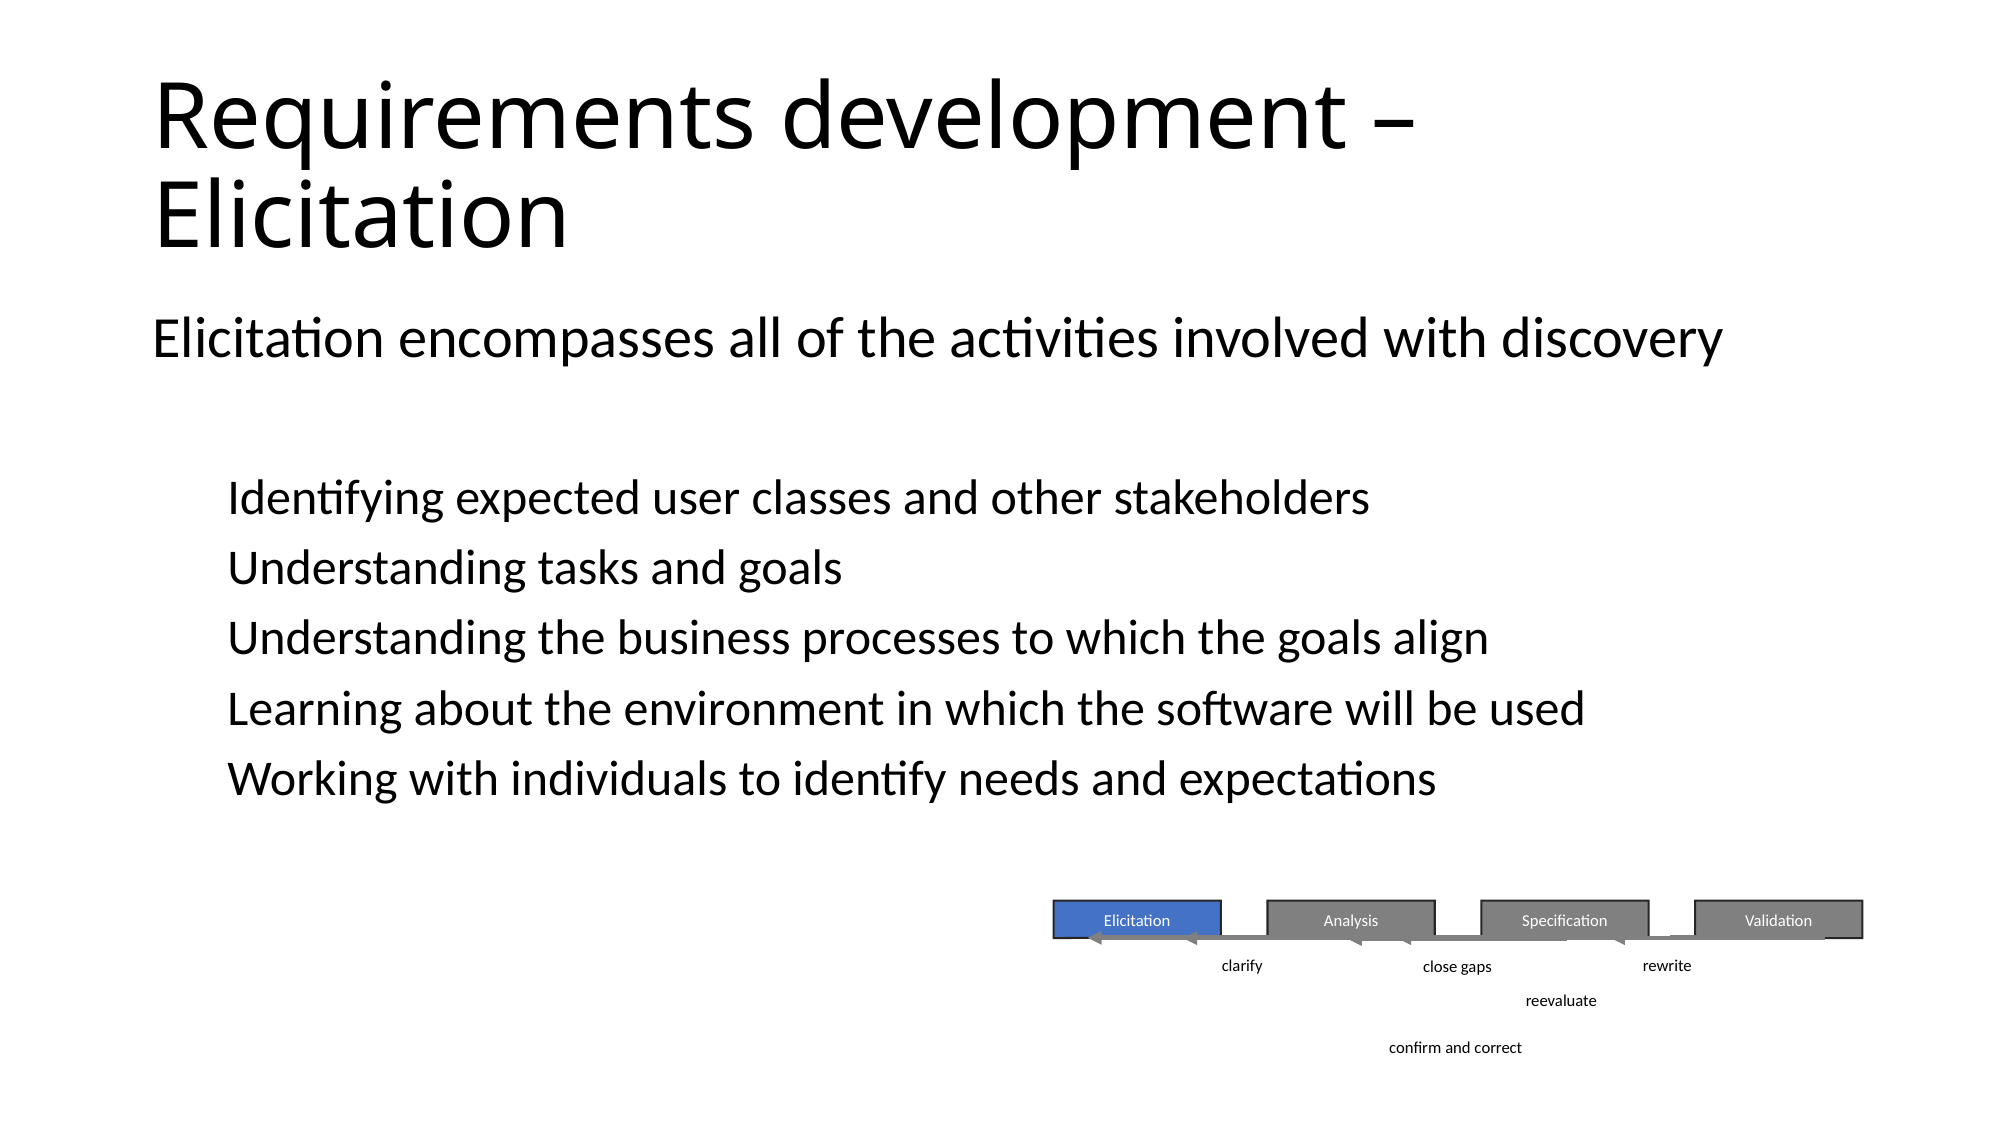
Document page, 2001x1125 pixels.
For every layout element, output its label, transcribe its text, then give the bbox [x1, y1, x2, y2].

title Requirements development – Elicitation [137, 59, 1863, 278]
list Elicitation encompasses all of the activities involved with discovery Identifying expected user classes and other stakeholders Understanding tasks and goals Understanding the business processes to which the goals align Learning about the environment in which the software will be used Working with individuals to identify needs and expectations [137, 299, 1863, 1014]
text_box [1053, 900, 1863, 1066]
